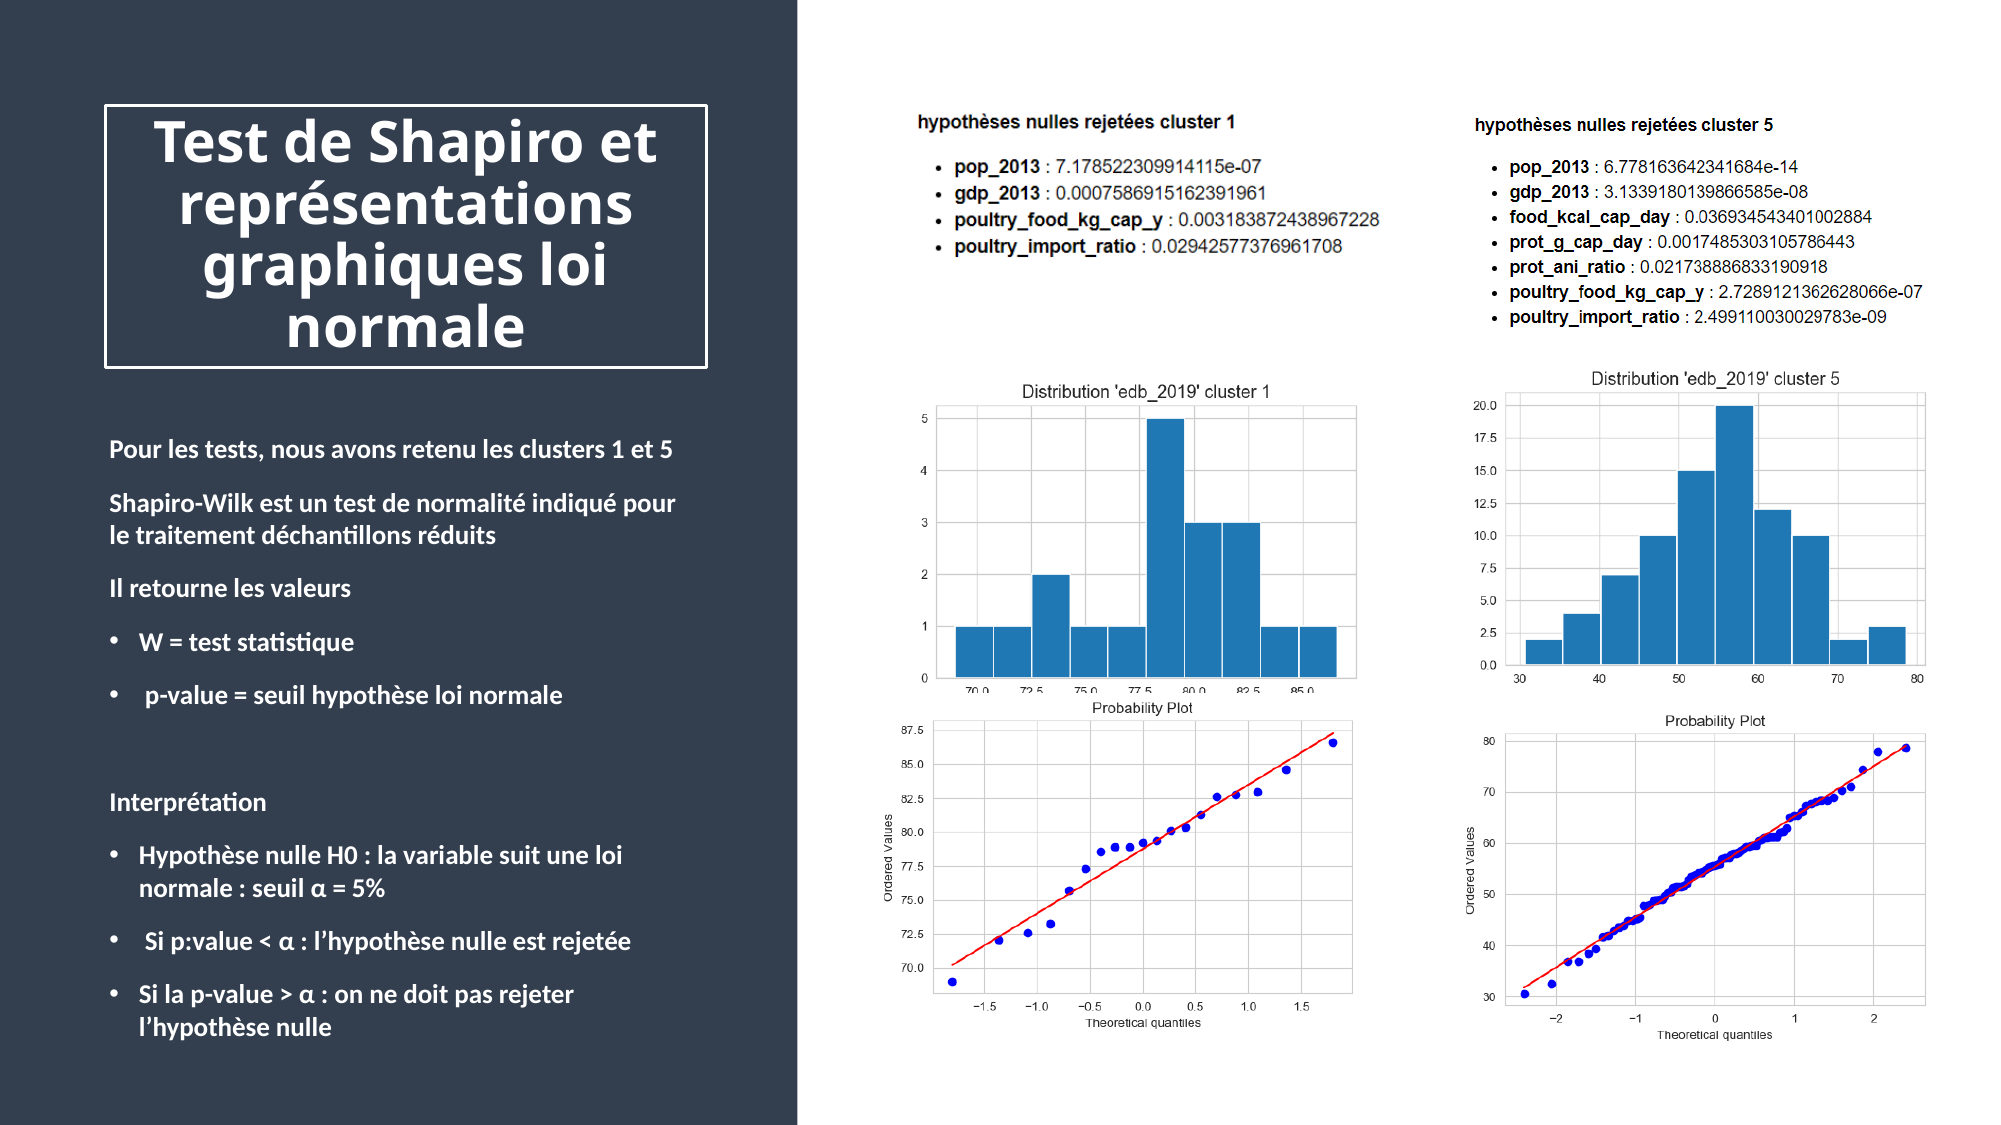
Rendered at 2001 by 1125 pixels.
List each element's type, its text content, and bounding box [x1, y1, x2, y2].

picture [874, 375, 1367, 1038]
text_box [0, 0, 798, 1125]
list Pour les tests, nous avons retenu les clusters 1 et 5 Shapiro-Wilk est un test de normalité indiqué pour le traitement déchantillons réduits Il retourne les valeurs W = test statistique p-value = seuil hypothèse loi normale Interprétation Hypothèse nulle H0 : la variable suit une loi normale : seuil α = 5% Si p:value < α : l’hypothèse nulle est rejetée Si la p-value > α : on ne doit pas rejeter l’hypothèse nulle [94, 424, 707, 1061]
picture [1463, 105, 1936, 341]
picture [1463, 362, 1936, 694]
title Test de Shapiro et représentations graphiques loi normale [105, 105, 707, 368]
picture [903, 105, 1392, 273]
picture [1457, 706, 1936, 1050]
